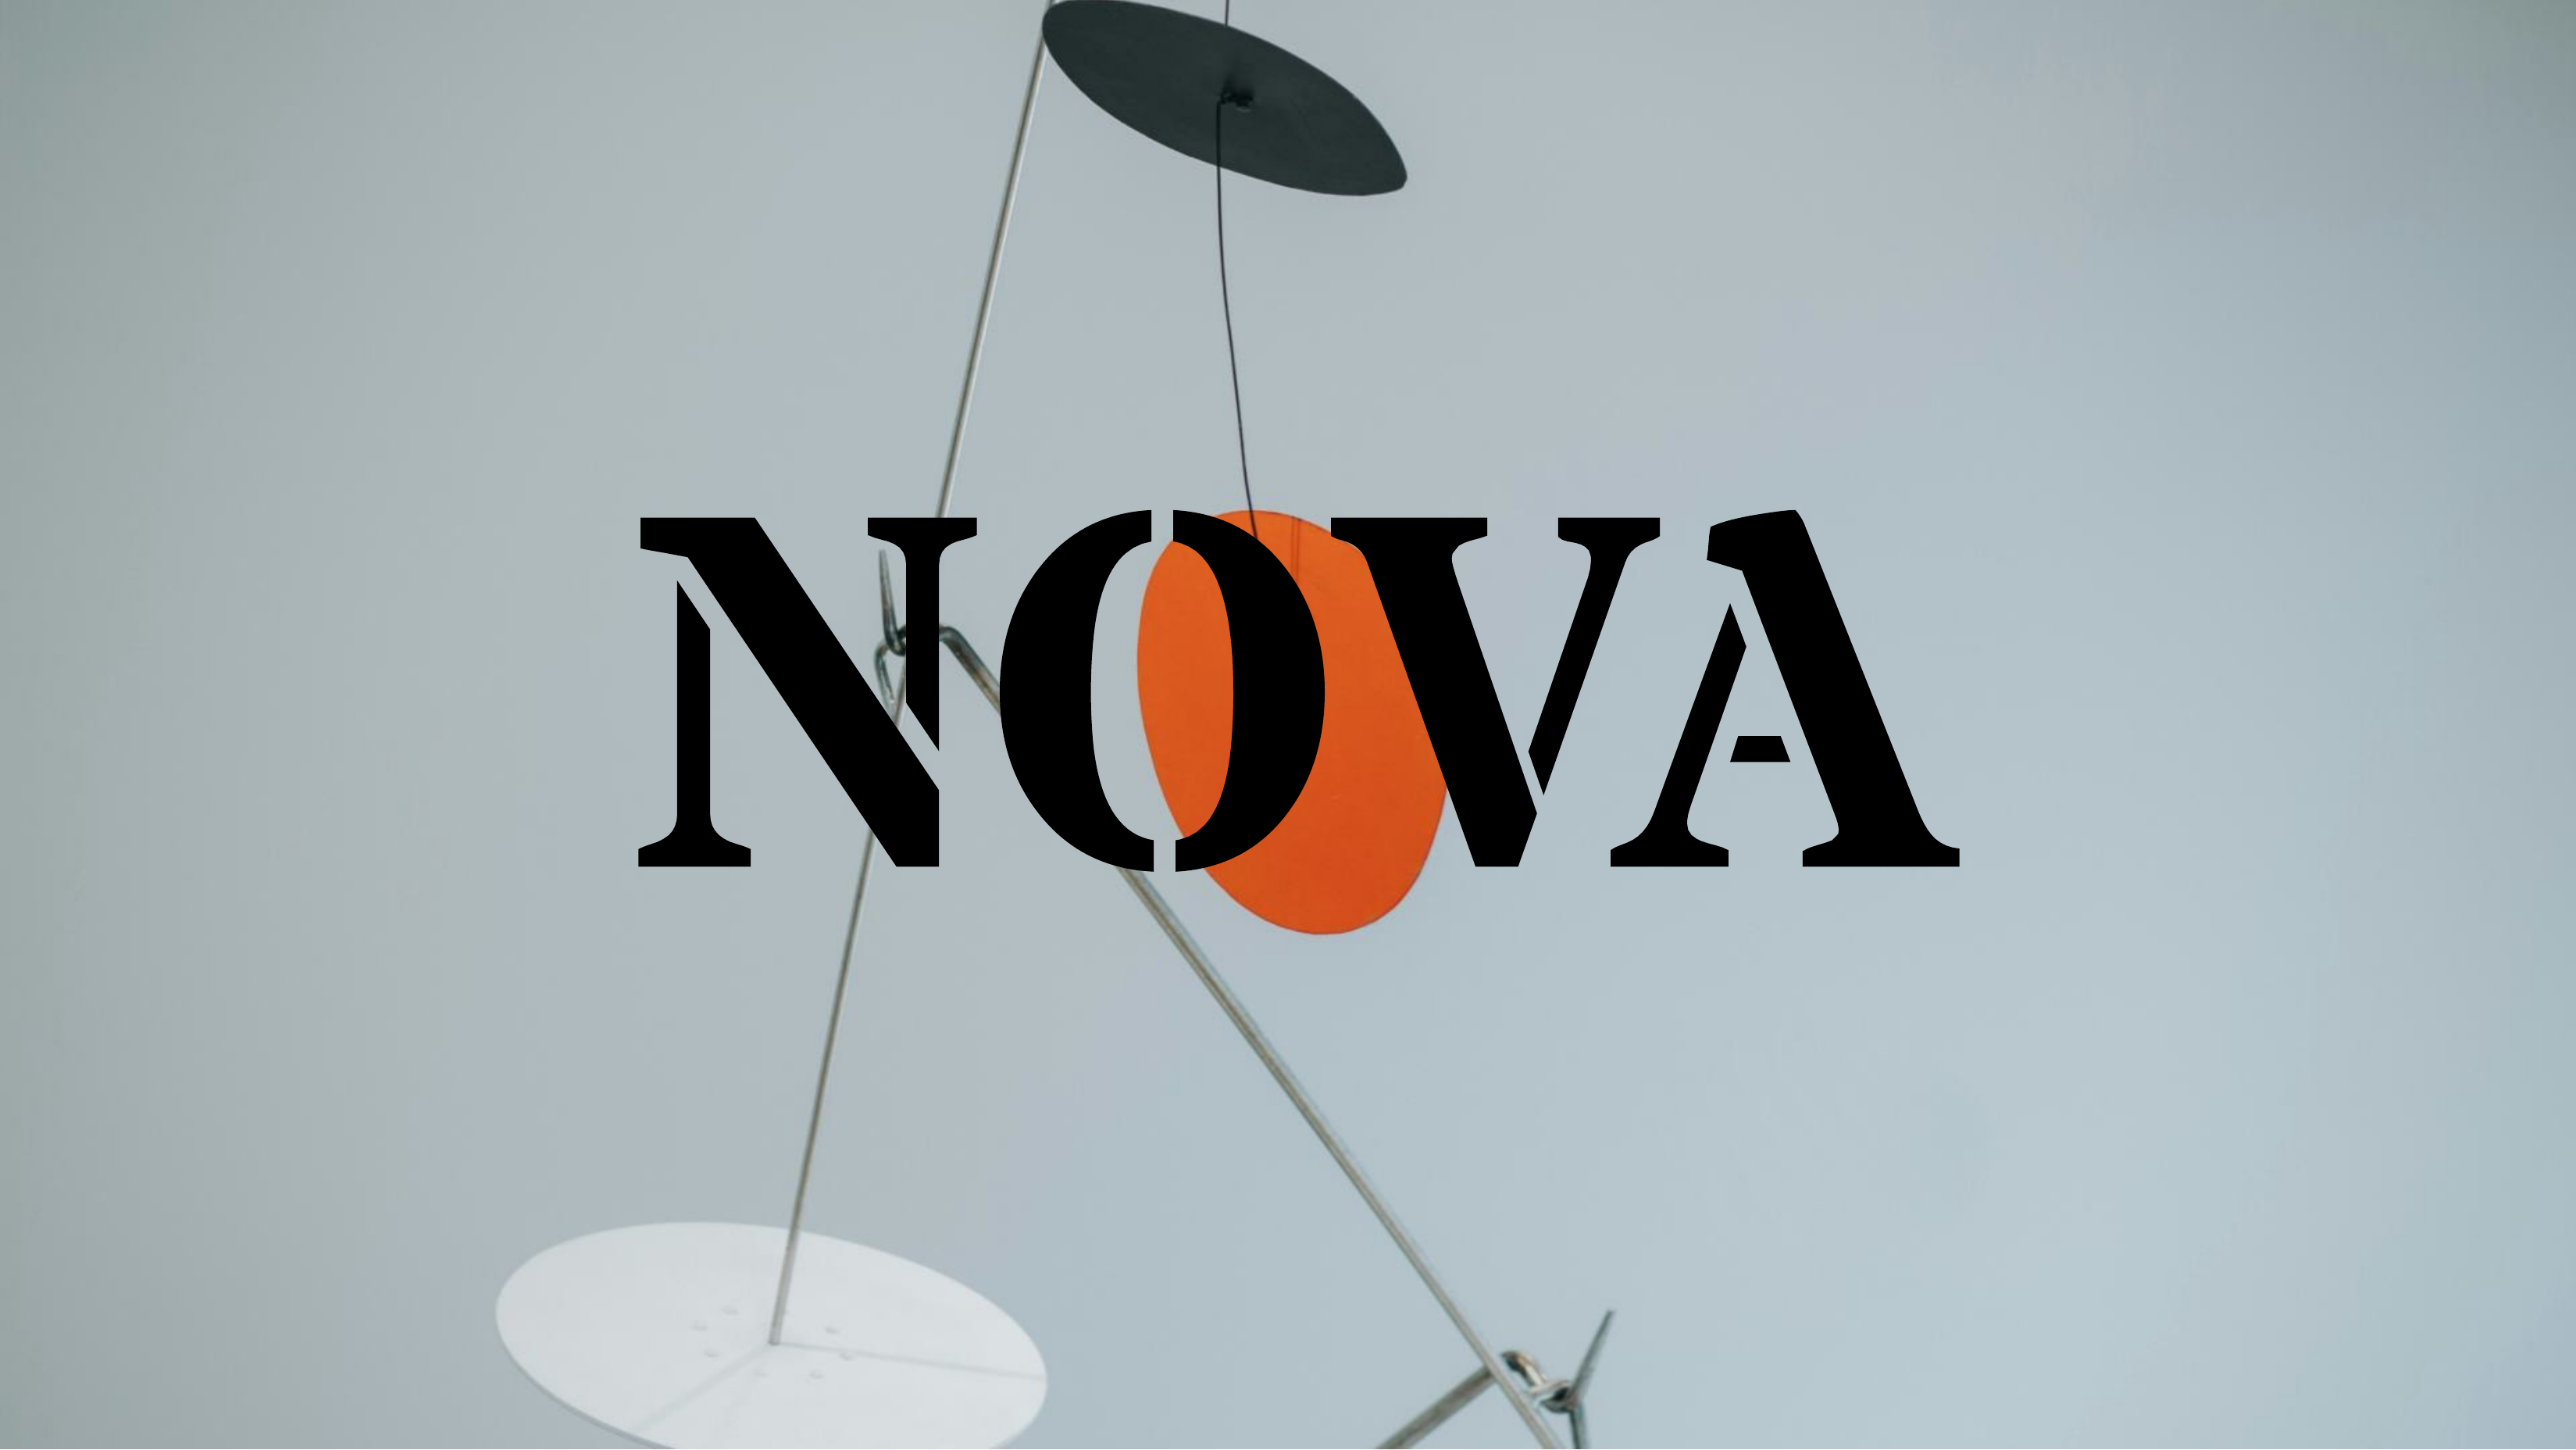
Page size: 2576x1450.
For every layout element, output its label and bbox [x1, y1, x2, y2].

text_box [0, 0, 2576, 1450]
